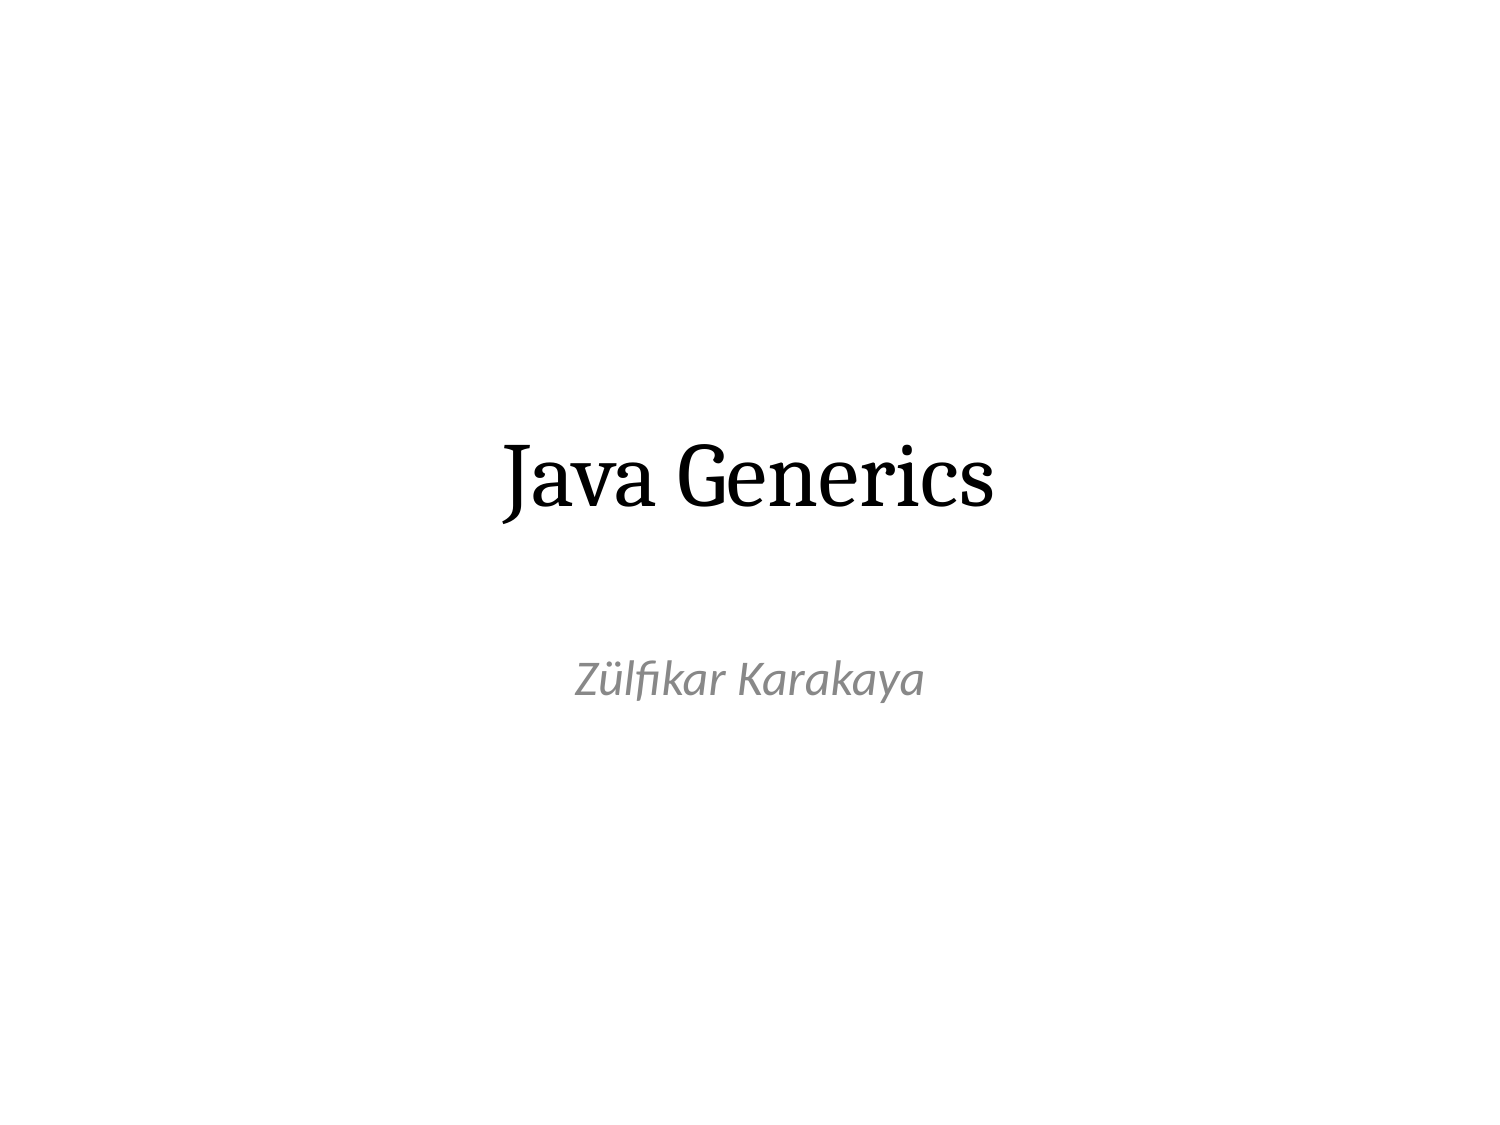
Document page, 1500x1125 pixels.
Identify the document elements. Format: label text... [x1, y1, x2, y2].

title Java Generics [112, 349, 1388, 591]
subtitle Zülfikar Karakaya [225, 637, 1275, 925]
